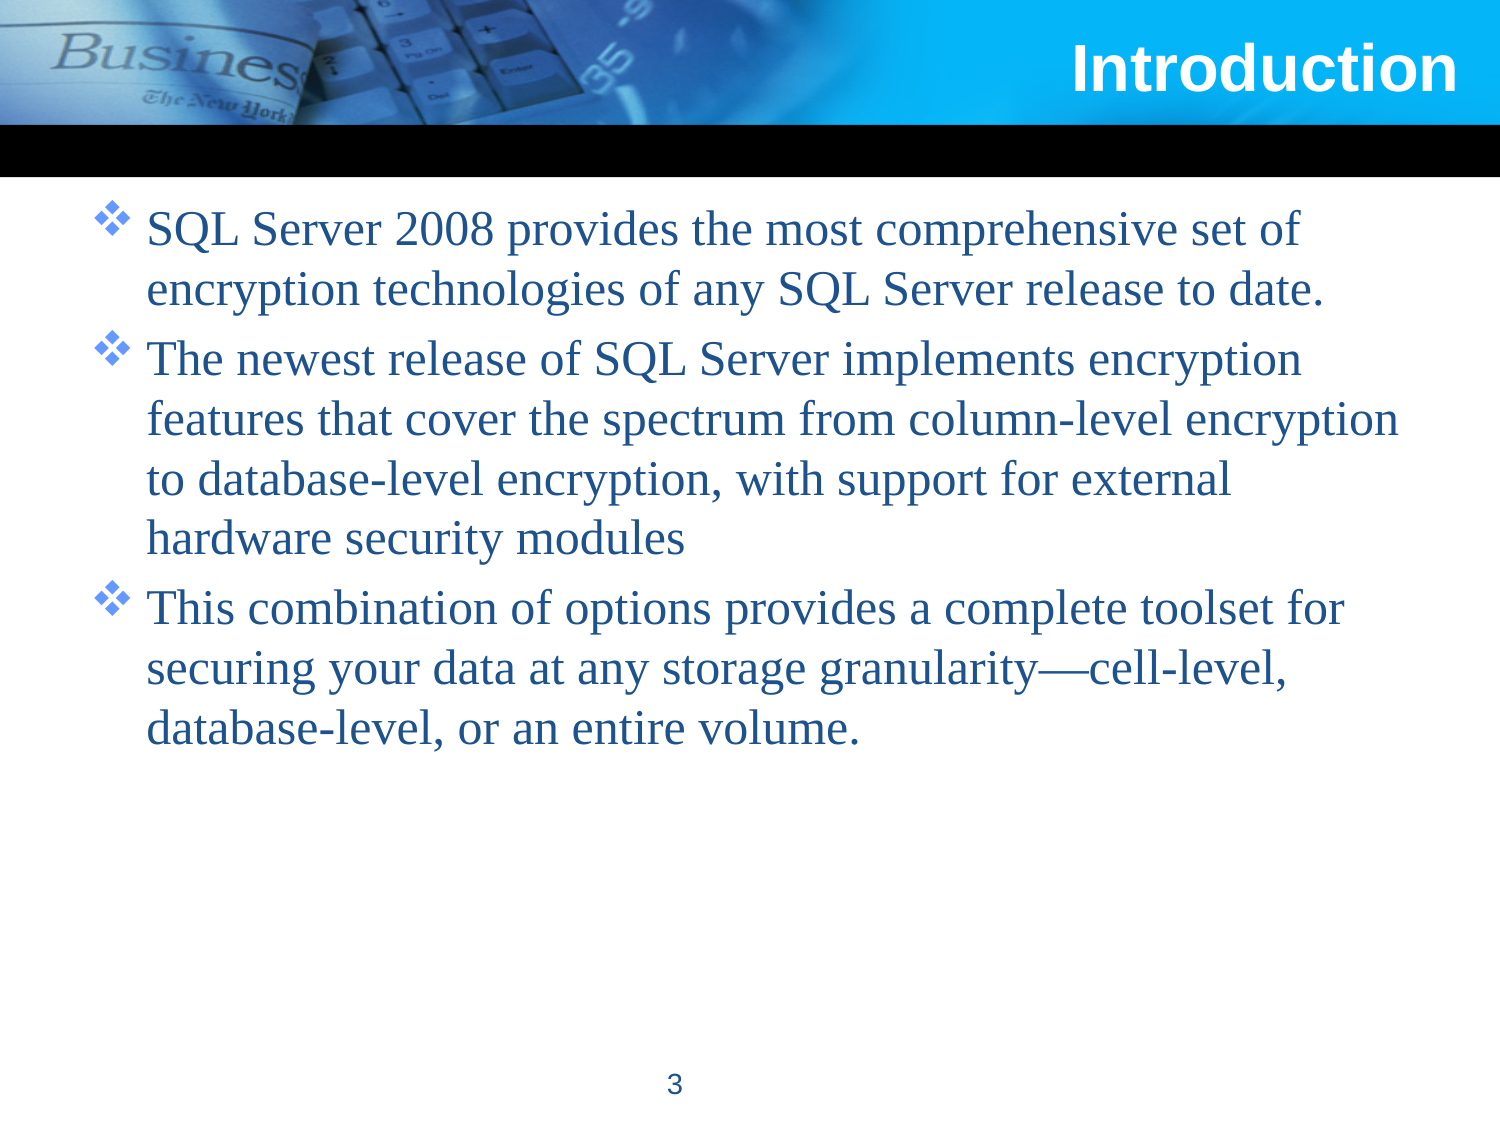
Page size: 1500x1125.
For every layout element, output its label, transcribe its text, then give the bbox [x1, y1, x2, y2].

picture [0, 0, 830, 124]
slide_number 3 [500, 1057, 850, 1111]
list SQL Server 2008 provides the most comprehensive set of encryption technologies of any SQL Server release to date. The newest release of SQL Server implements encryption features that cover the spectrum from column-level encryption to database-level encryption, with support for external hardware security modules This combination of options provides a complete toolset for securing your data at any storage granularity—cell-level, database-level, or an entire volume. [75, 187, 1425, 1050]
title Introduction [37, 12, 1475, 118]
